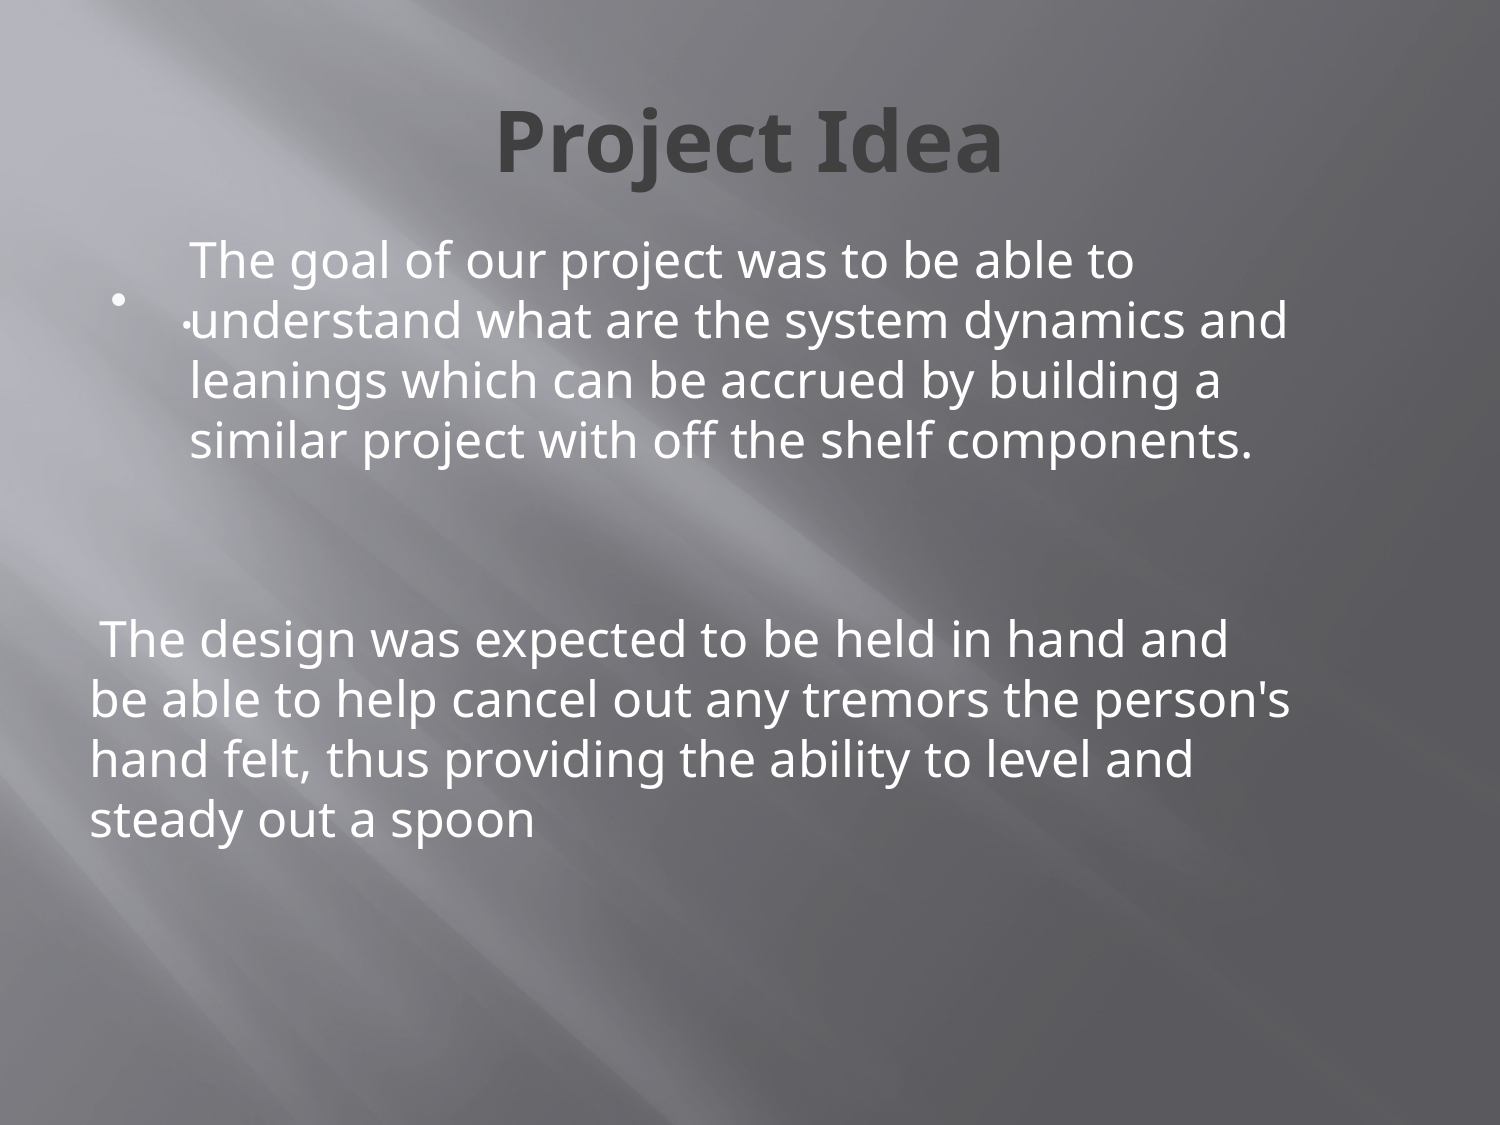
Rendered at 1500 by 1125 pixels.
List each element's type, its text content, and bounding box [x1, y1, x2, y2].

list . [75, 262, 1425, 1035]
text_box The goal of our project was to be able to understand what are the system dynamics and leanings which can be accrued by building a similar project with off the shelf components. [174, 221, 1350, 476]
text_box The design was expected to be held in hand and be able to help cancel out any tremors the person's hand felt, thus providing the ability to level and steady out a spoon [75, 599, 1313, 855]
title Project Idea [75, 45, 1425, 233]
